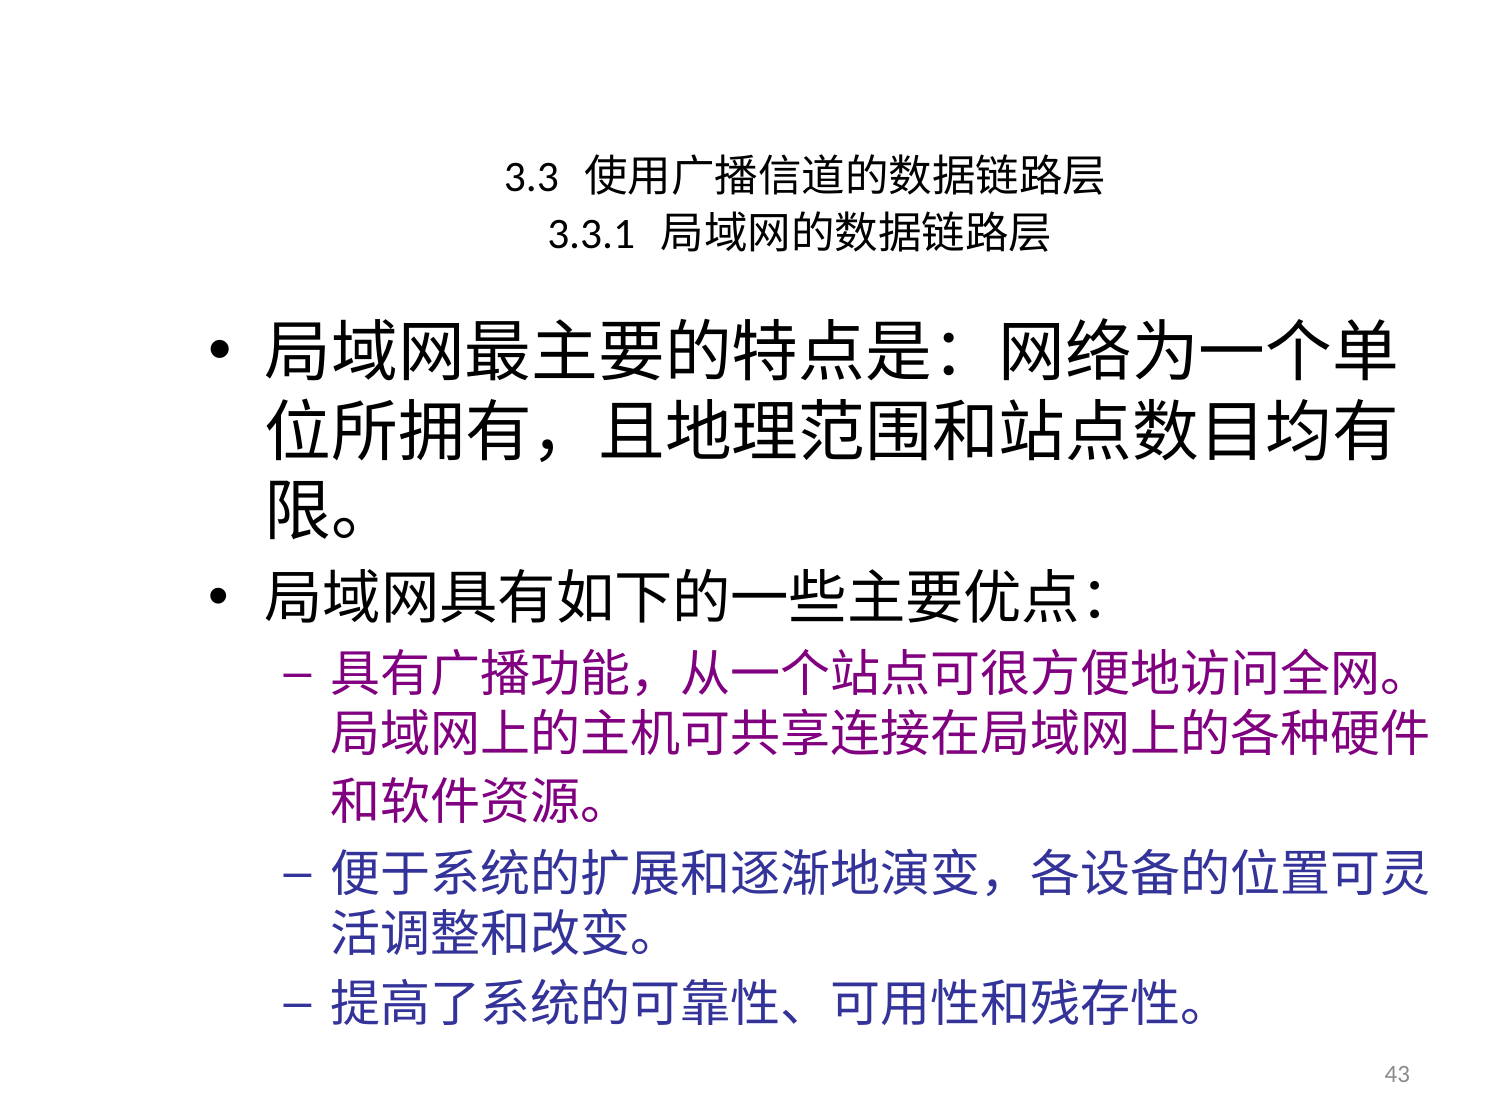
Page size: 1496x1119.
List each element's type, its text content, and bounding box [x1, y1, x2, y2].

slide_number 43 [1074, 1042, 1425, 1103]
list 局域网最主要的特点是：网络为一个单位所拥有，且地理范围和站点数目均有限。 局域网具有如下的一些主要优点： 具有广播功能，从一个站点可很方便地访问全网。局域网上的主机可共享连接在局域网上的各种硬件和软件资源。 便于系统的扩展和逐渐地演变，各设备的位置可灵活调整和改变。 提高了系统的可靠性、可用性和残存性。 [193, 300, 1465, 1091]
title 3.3 使用广播信道的数据链路层 3.3.1 局域网的数据链路层 [147, 140, 1464, 266]
